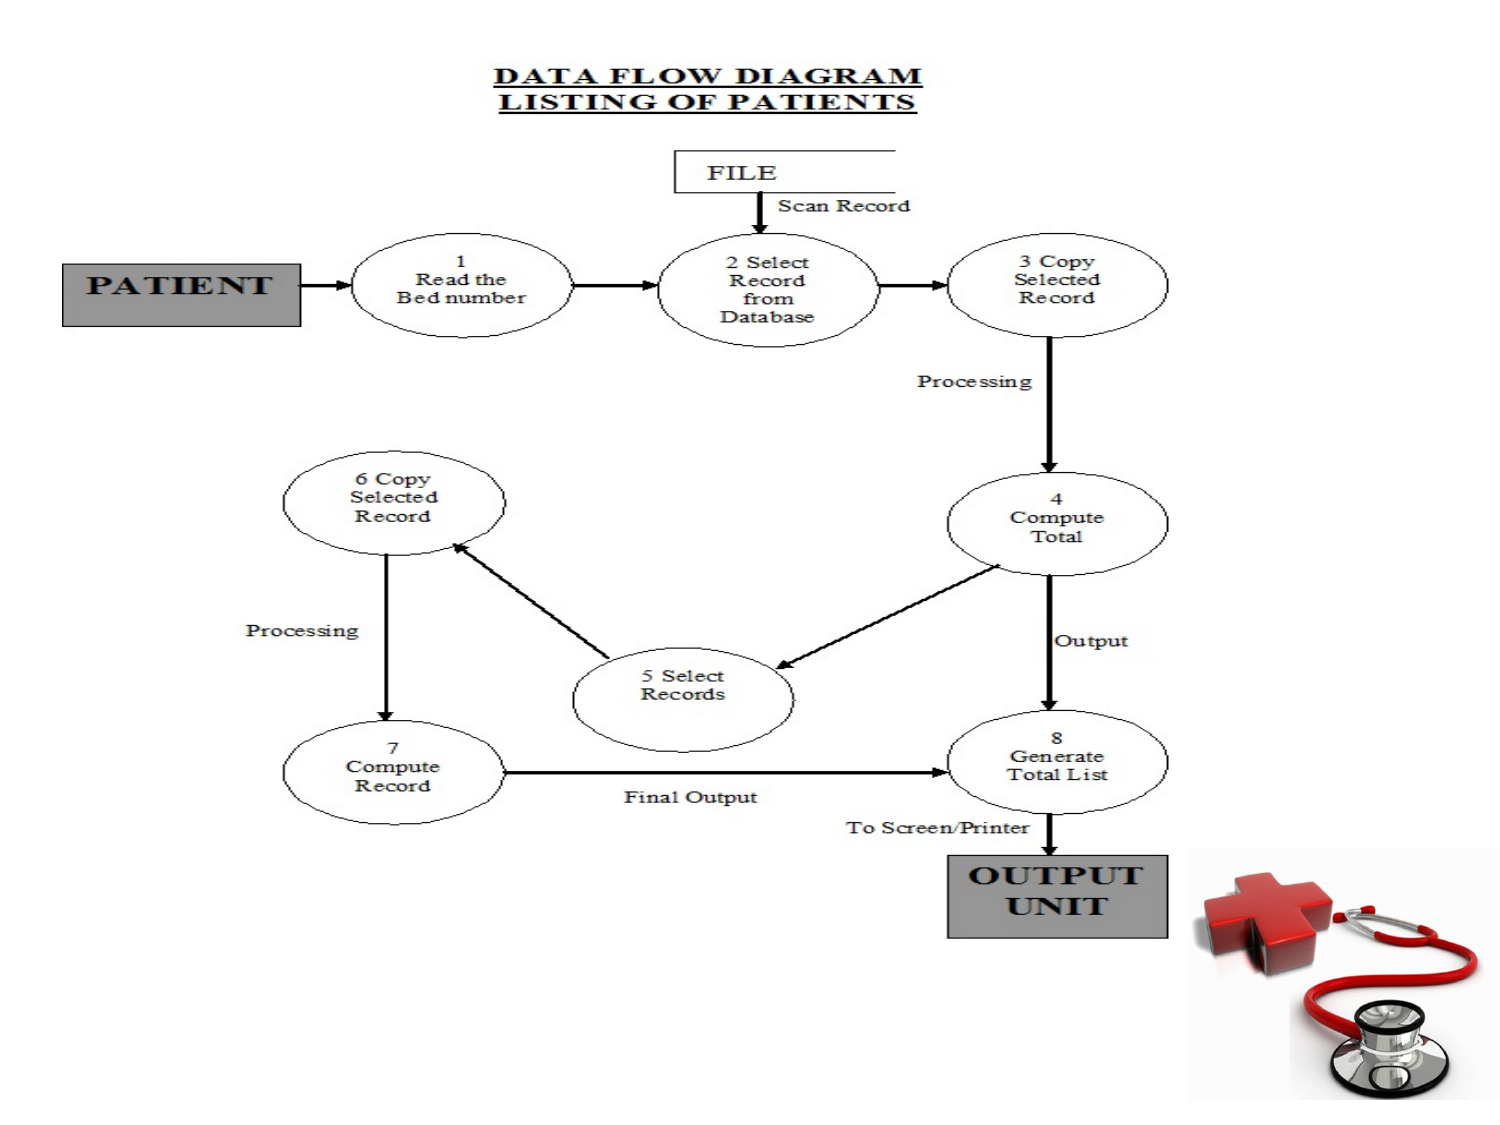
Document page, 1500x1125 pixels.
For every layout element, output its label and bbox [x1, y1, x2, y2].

picture [1189, 849, 1500, 1101]
list [62, 62, 1263, 976]
